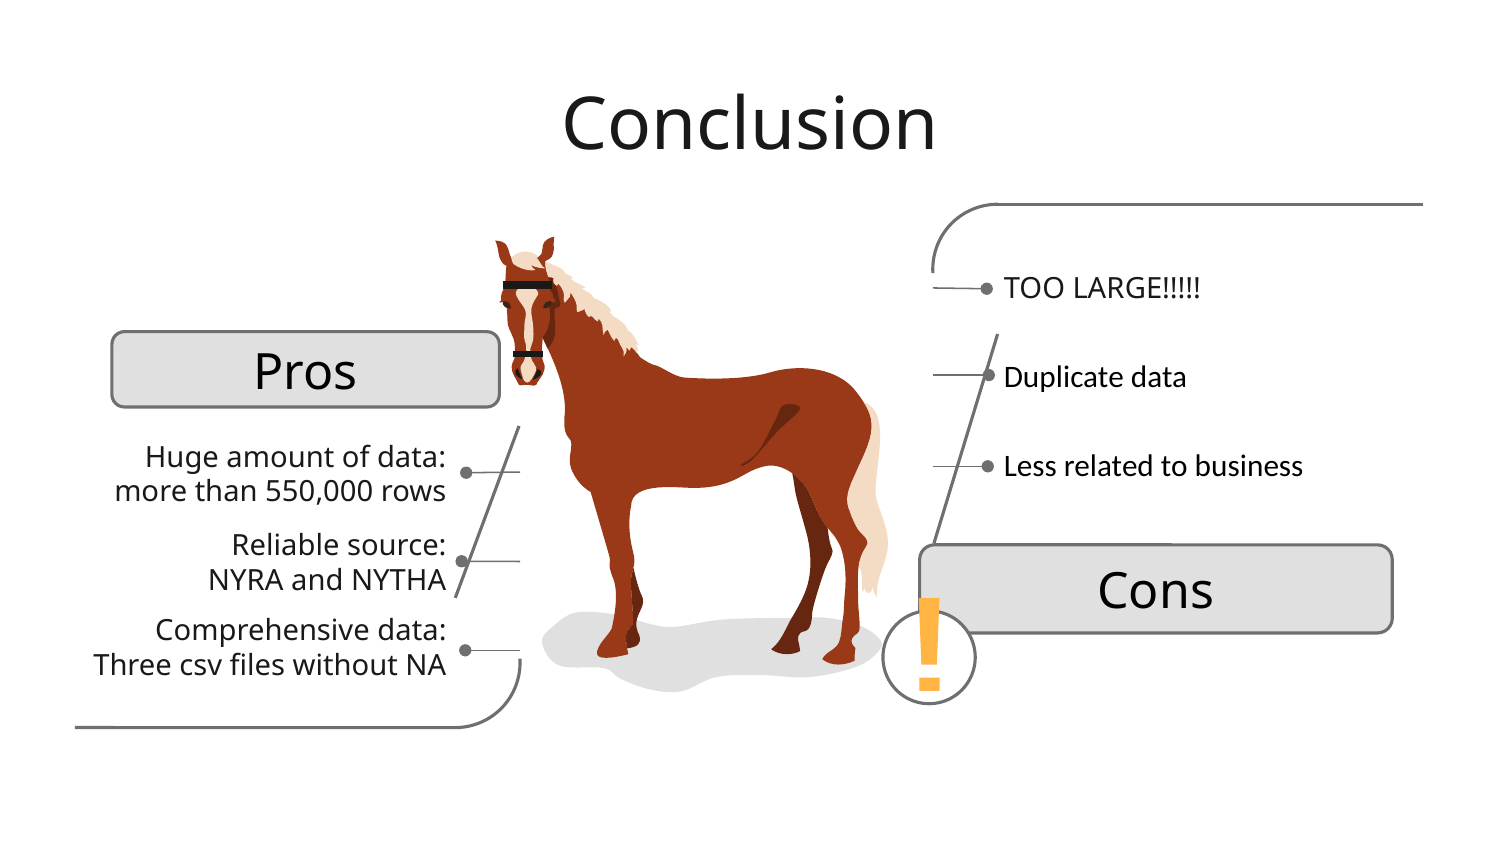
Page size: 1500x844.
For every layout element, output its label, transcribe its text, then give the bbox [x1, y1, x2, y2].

title Conclusion [118, 72, 1382, 167]
text_box [454, 660, 508, 728]
text_box Duplicate data [988, 343, 1389, 407]
text_box Pros [111, 331, 489, 408]
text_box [494, 236, 895, 693]
text_box [932, 204, 998, 273]
text_box Huge amount of data: more than 550,000 rows [96, 441, 462, 505]
text_box [899, 610, 976, 704]
text_box Cons [919, 544, 1393, 633]
text_box TOO LARGE!!!!! [988, 254, 1389, 319]
text_box Less related to business [988, 431, 1389, 496]
text_box Reliable source: NYRA and NYTHA [111, 529, 462, 593]
text_box Comprehensive data: Three csv files without NA [66, 610, 462, 682]
